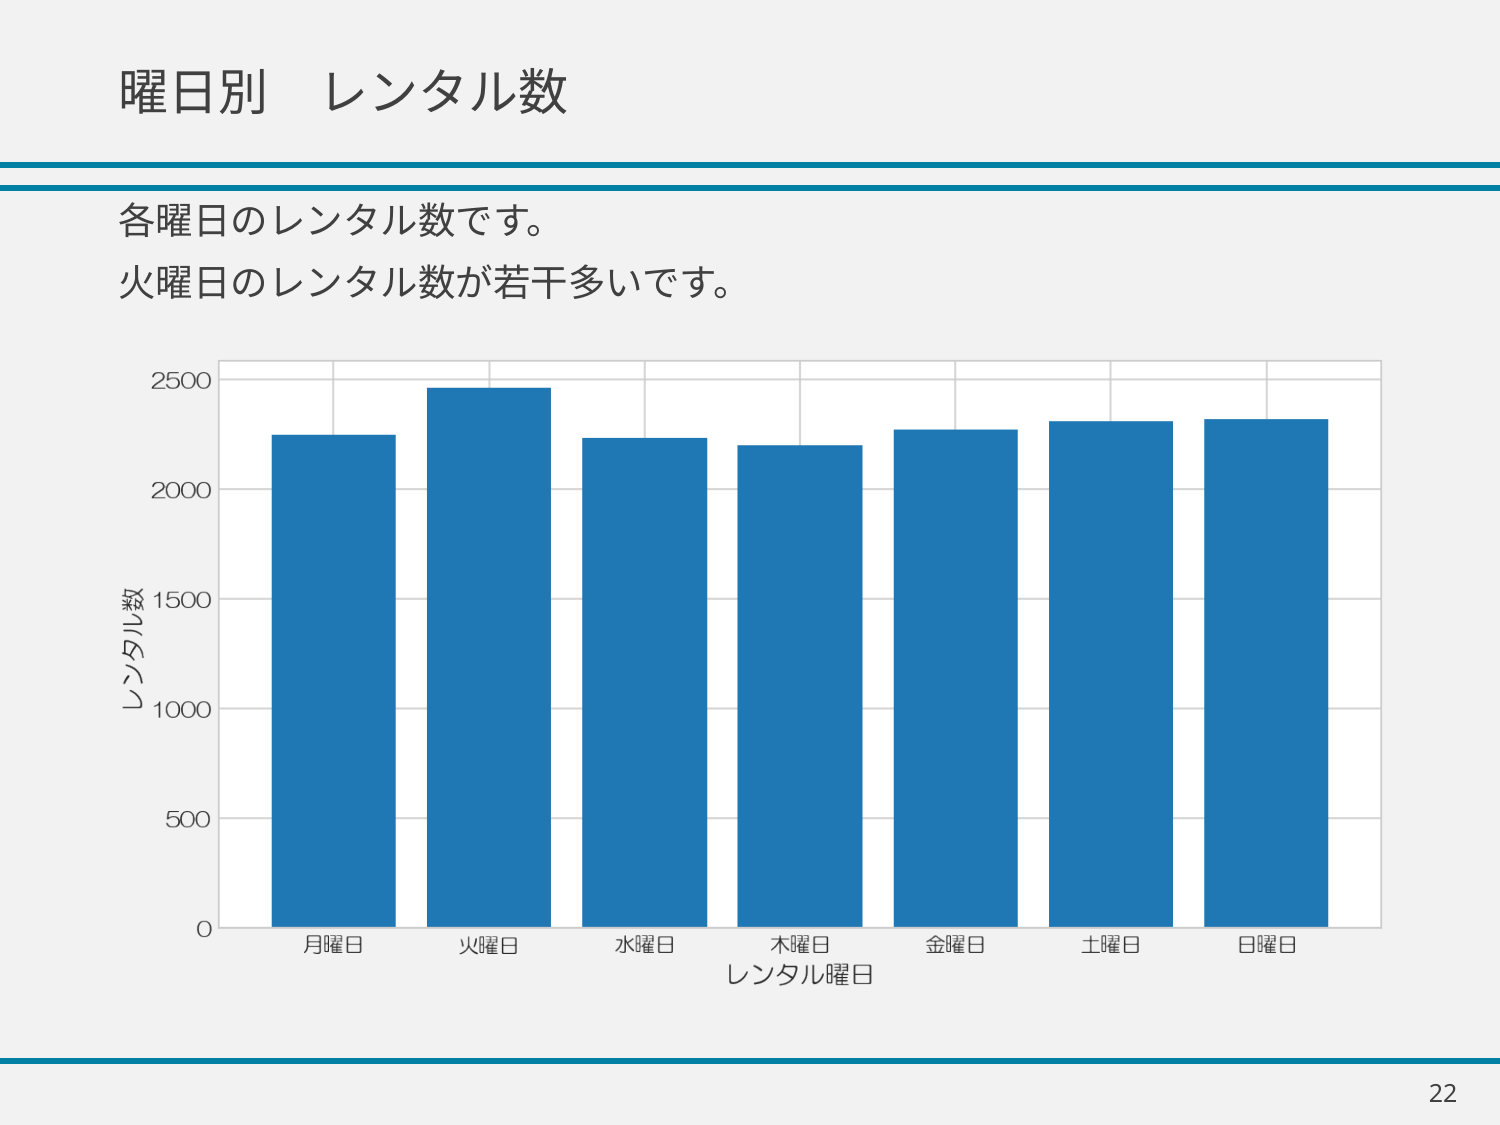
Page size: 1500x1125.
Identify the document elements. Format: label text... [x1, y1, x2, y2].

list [104, 346, 1396, 1000]
title 曜日別 レンタル数 [103, 22, 1080, 166]
slide_number 22 [1134, 1064, 1473, 1125]
list 各曜日のレンタル数です。 火曜日のレンタル数が若干多いです。 [103, 195, 1397, 316]
